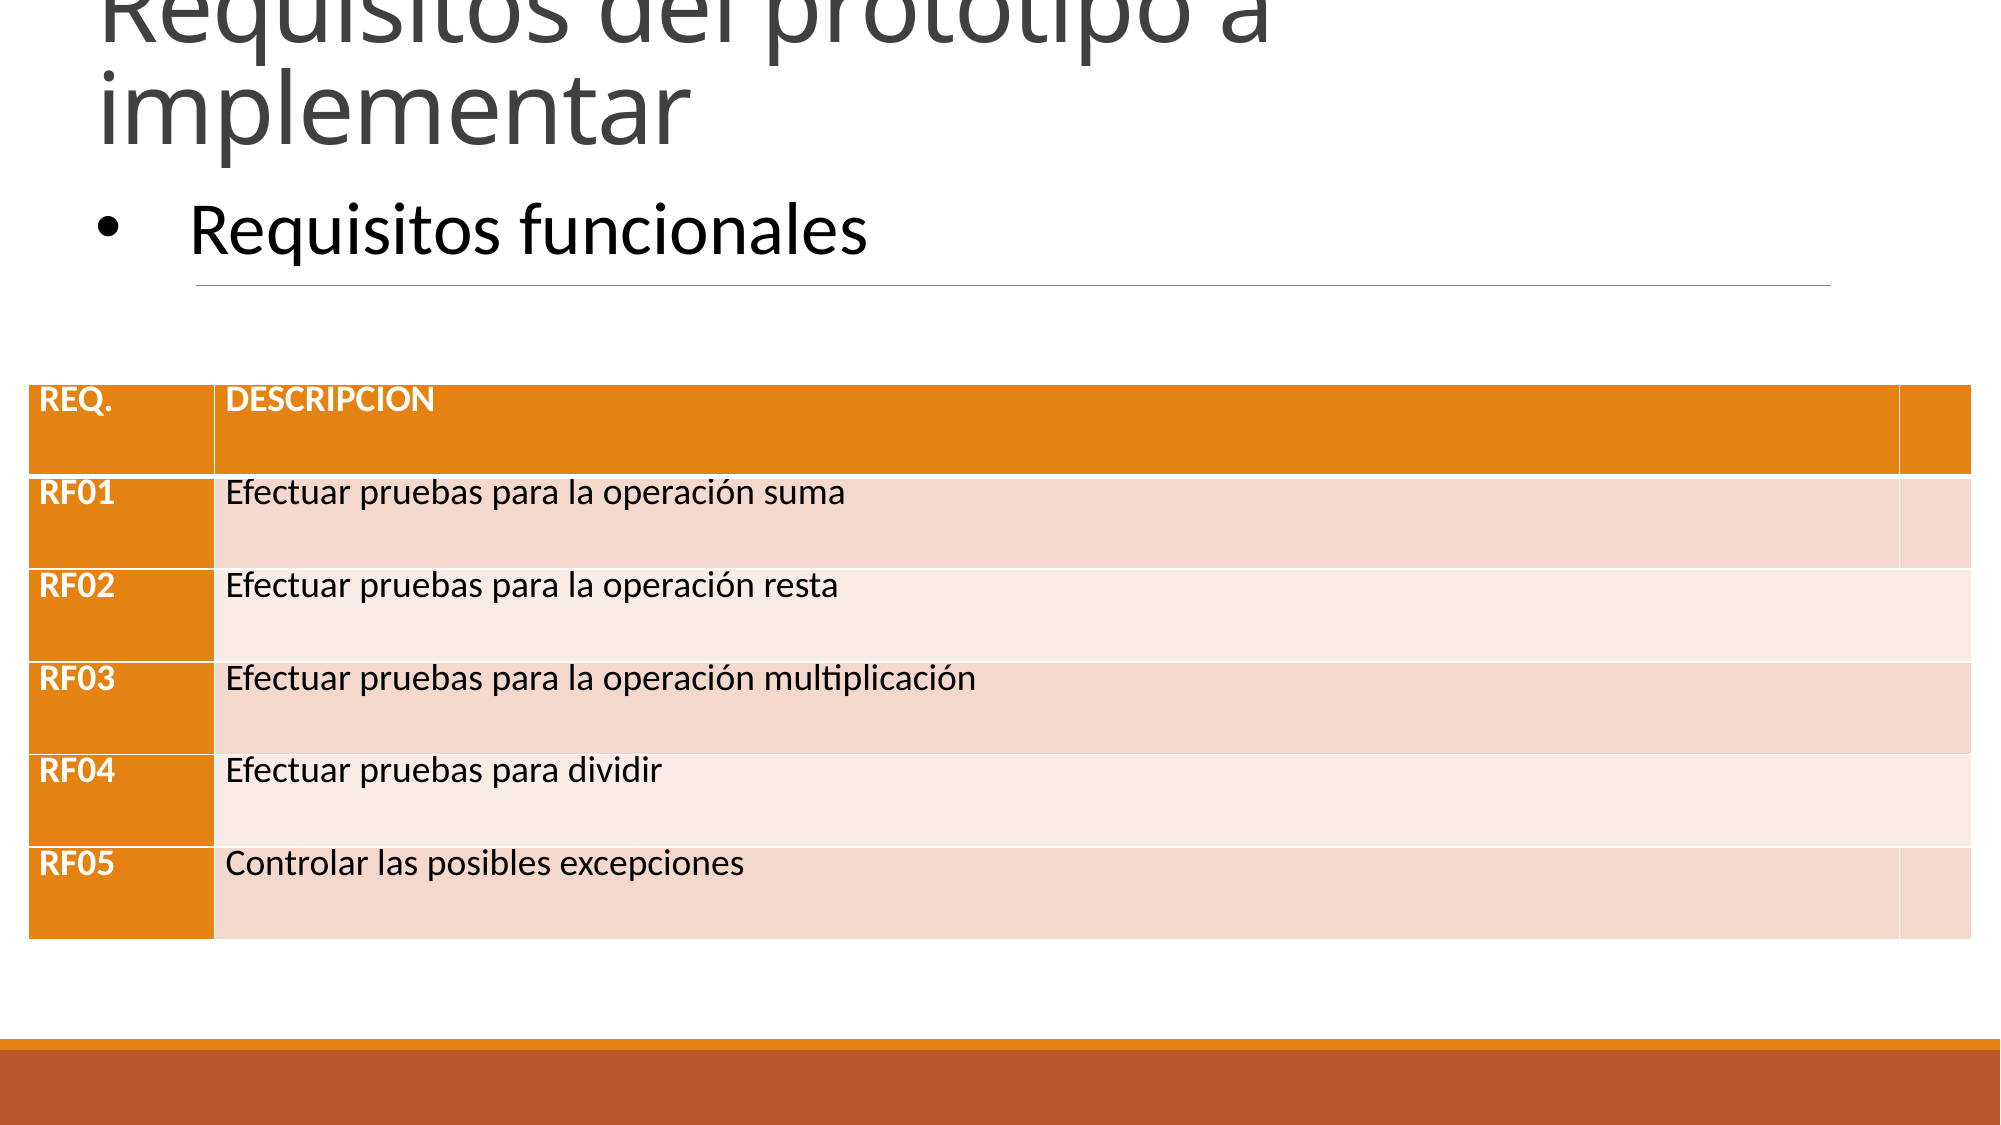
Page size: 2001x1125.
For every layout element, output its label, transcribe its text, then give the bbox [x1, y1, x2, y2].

table_cell [1900, 479, 1971, 568]
table_cell Controlar las posibles excepciones [215, 848, 1899, 939]
table_cell RF03 [29, 663, 214, 754]
table_header DESCRIPCIÓN [215, 385, 1899, 474]
table_cell [1900, 848, 1971, 939]
table_cell RF05 [29, 848, 214, 939]
table_cell Efectuar pruebas para la operación suma [215, 479, 1899, 568]
table_cell RF02 [29, 570, 214, 661]
title Requisitos del prototipo a implementar [80, 35, 1731, 173]
table_header REQ. [29, 385, 214, 474]
table_cell Efectuar pruebas para la operación resta [215, 570, 1971, 661]
text_box Requisitos funcionales​ [80, 172, 1056, 278]
table_cell Efectuar pruebas para dividir [215, 755, 1971, 846]
table_cell RF04 [29, 755, 214, 846]
table_header [1900, 385, 1971, 474]
table_cell Efectuar pruebas para la operación multiplicación [215, 663, 1971, 754]
table_cell RF01 [29, 479, 214, 568]
